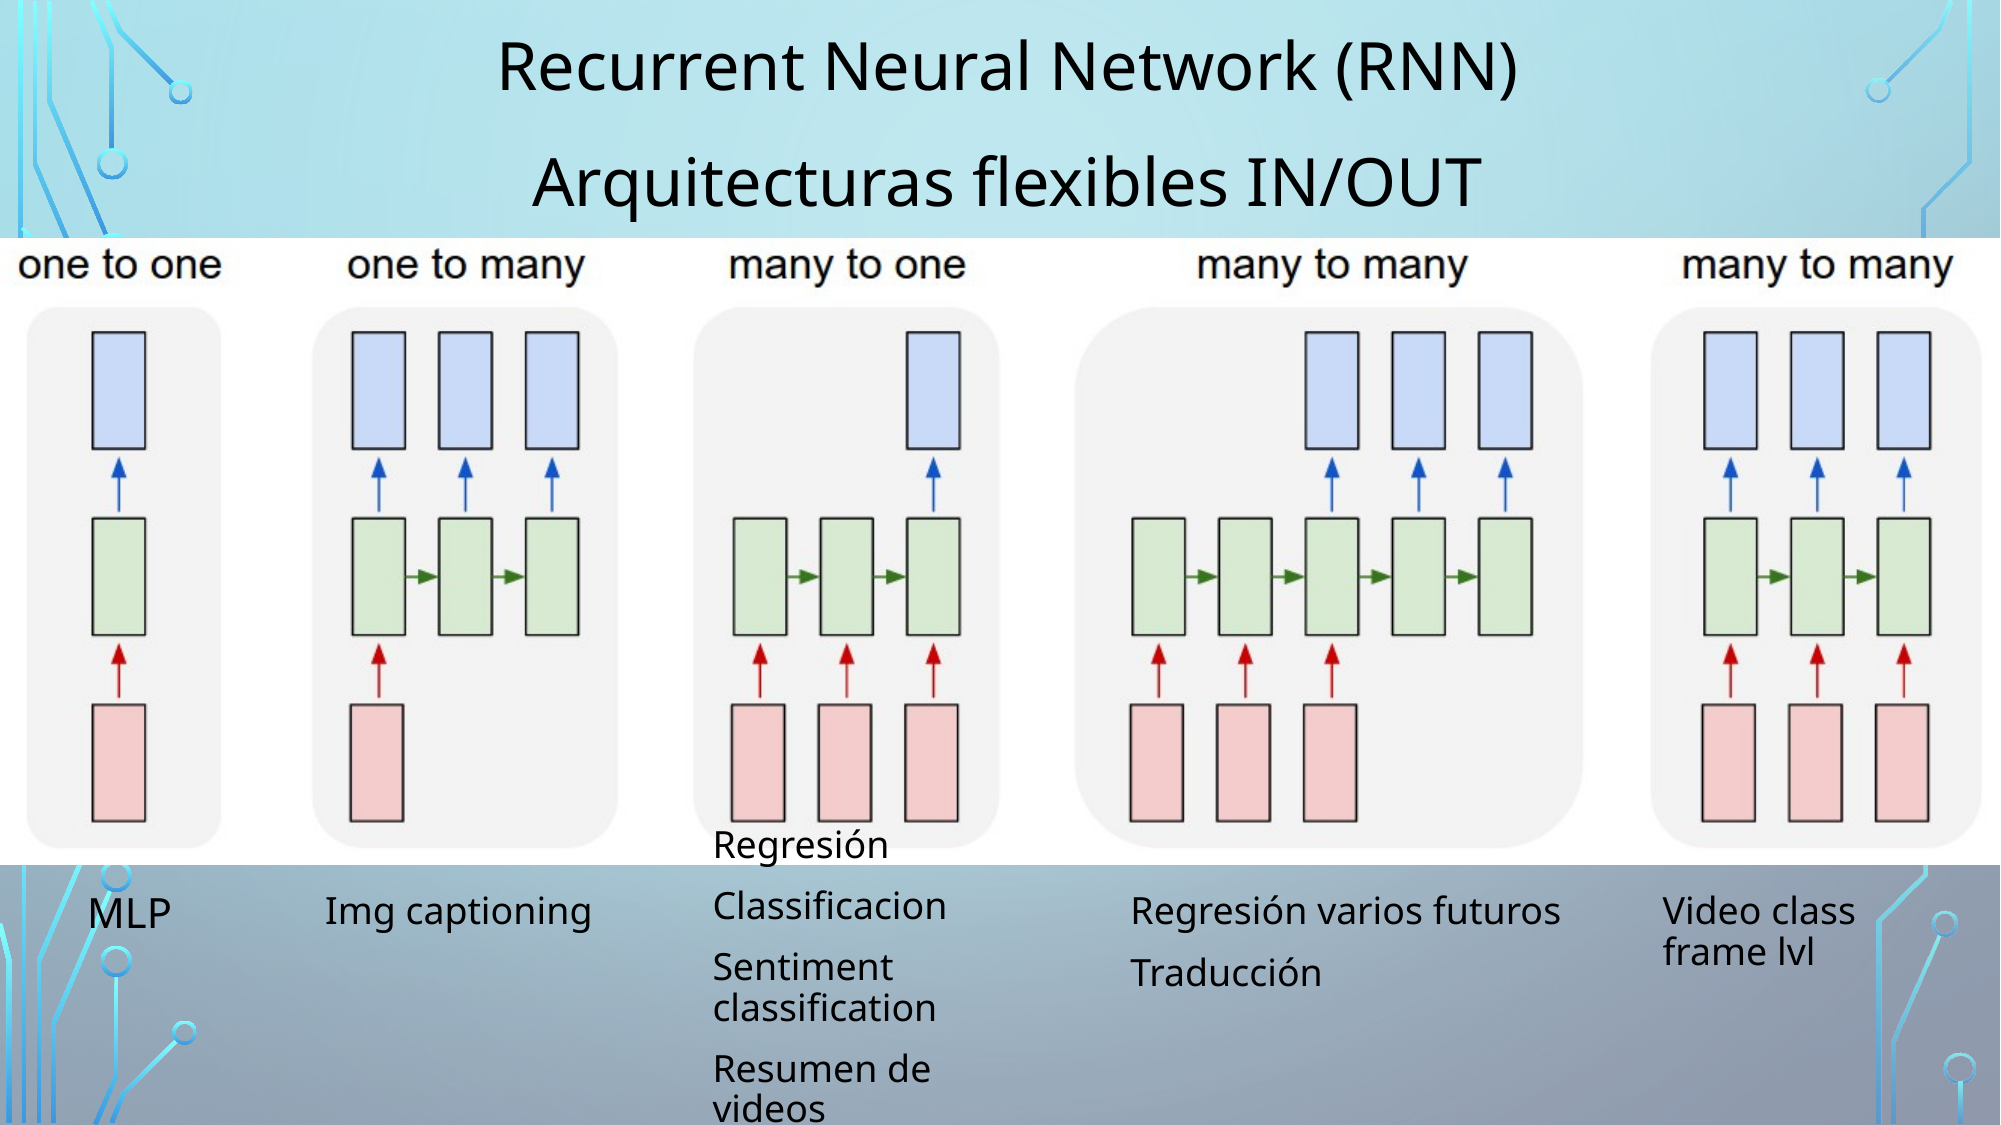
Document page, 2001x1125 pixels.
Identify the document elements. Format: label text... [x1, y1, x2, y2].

text_box MLP [72, 884, 195, 945]
text_box Regresión Classificacion Sentiment classification Resumen de videos [697, 866, 1023, 952]
picture [0, 238, 2000, 866]
text_box Regresión varios futuros Traducción [1115, 884, 1625, 971]
text_box Video class frame lvl [1647, 884, 1927, 971]
text_box Recurrent Neural Network (RNN) Arquitecturas flexibles IN/OUT [48, 0, 1967, 133]
text_box Img captioning [310, 884, 613, 971]
